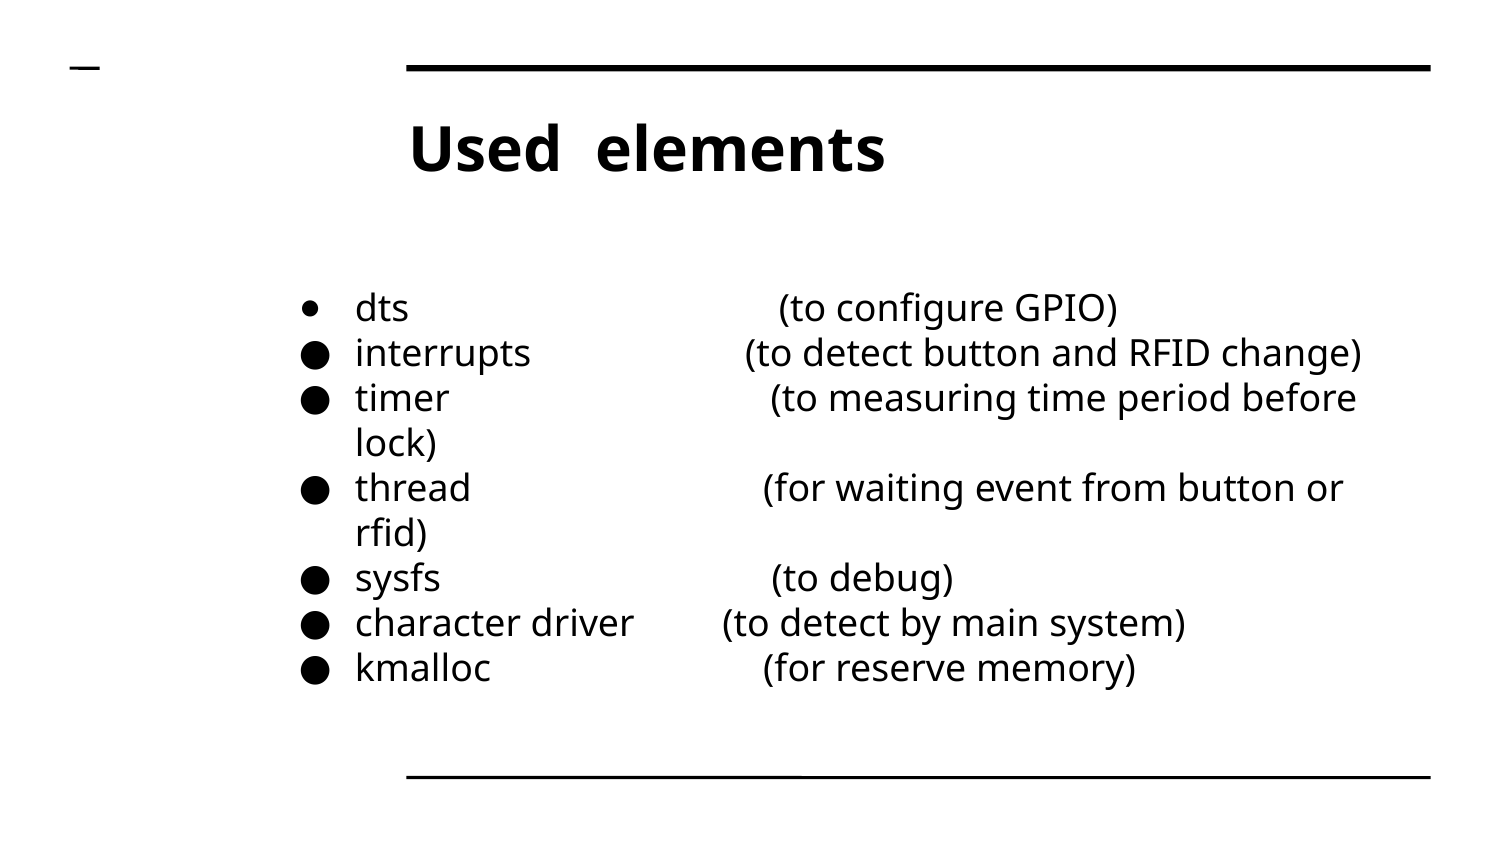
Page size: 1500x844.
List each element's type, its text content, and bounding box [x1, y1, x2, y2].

text_box dts (to configure GPIO) interrupts (to detect button and RFID change) timer (to measuring time period before lock) thread (for waiting event from button or rfid) sysfs (to debug) character driver (to detect by main system) kmalloc (for reserve memory) [265, 223, 1433, 753]
text_box Used elements [393, 94, 1431, 199]
